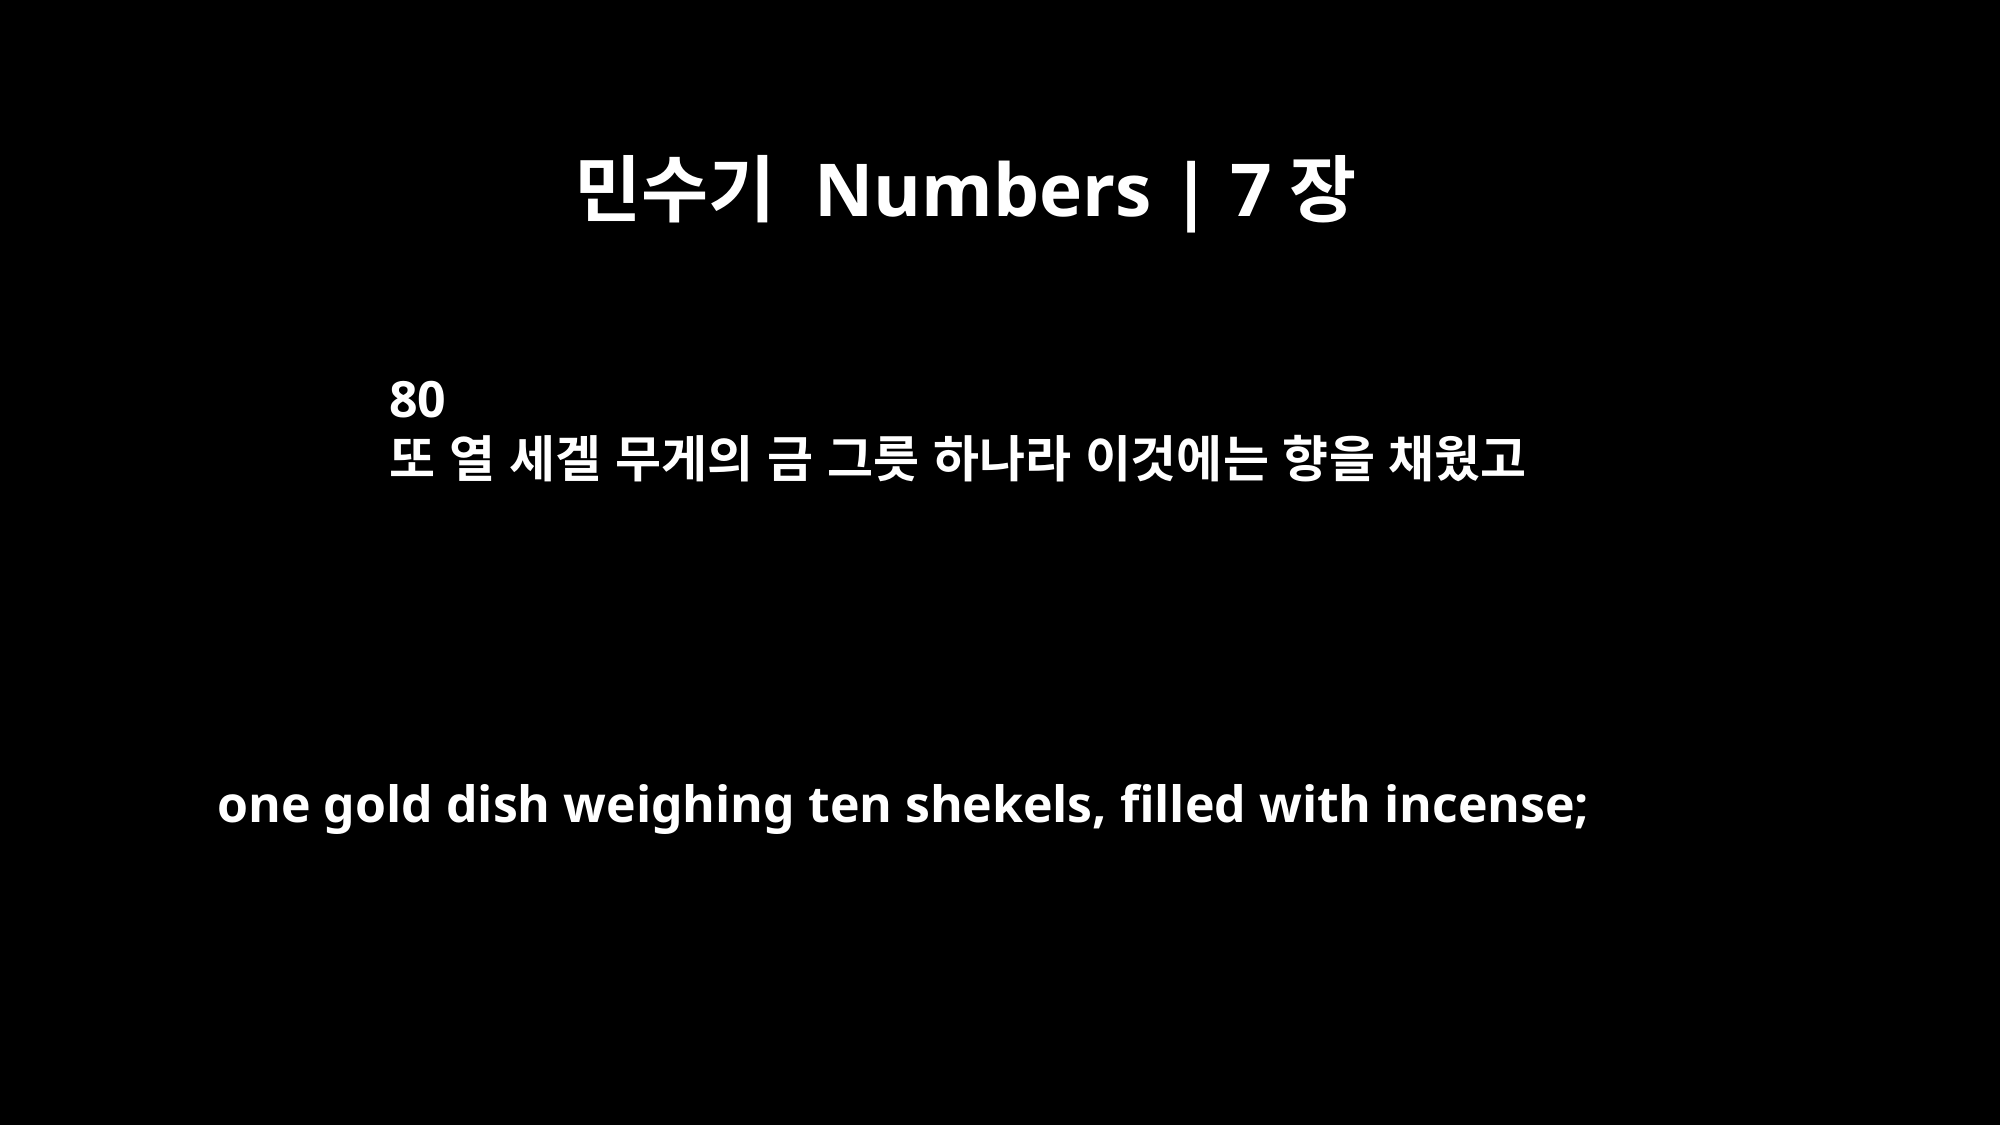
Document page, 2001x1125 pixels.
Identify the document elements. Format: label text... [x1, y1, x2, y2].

text_box 80 또 열 세겔 무게의 금 그릇 하나라 이것에는 향을 채웠고 [374, 359, 1543, 495]
text_box one gold dish weighing ten shekels, filled with incense; [202, 764, 1605, 840]
text_box 민수기 Numbers | 7장 [559, 136, 1373, 239]
